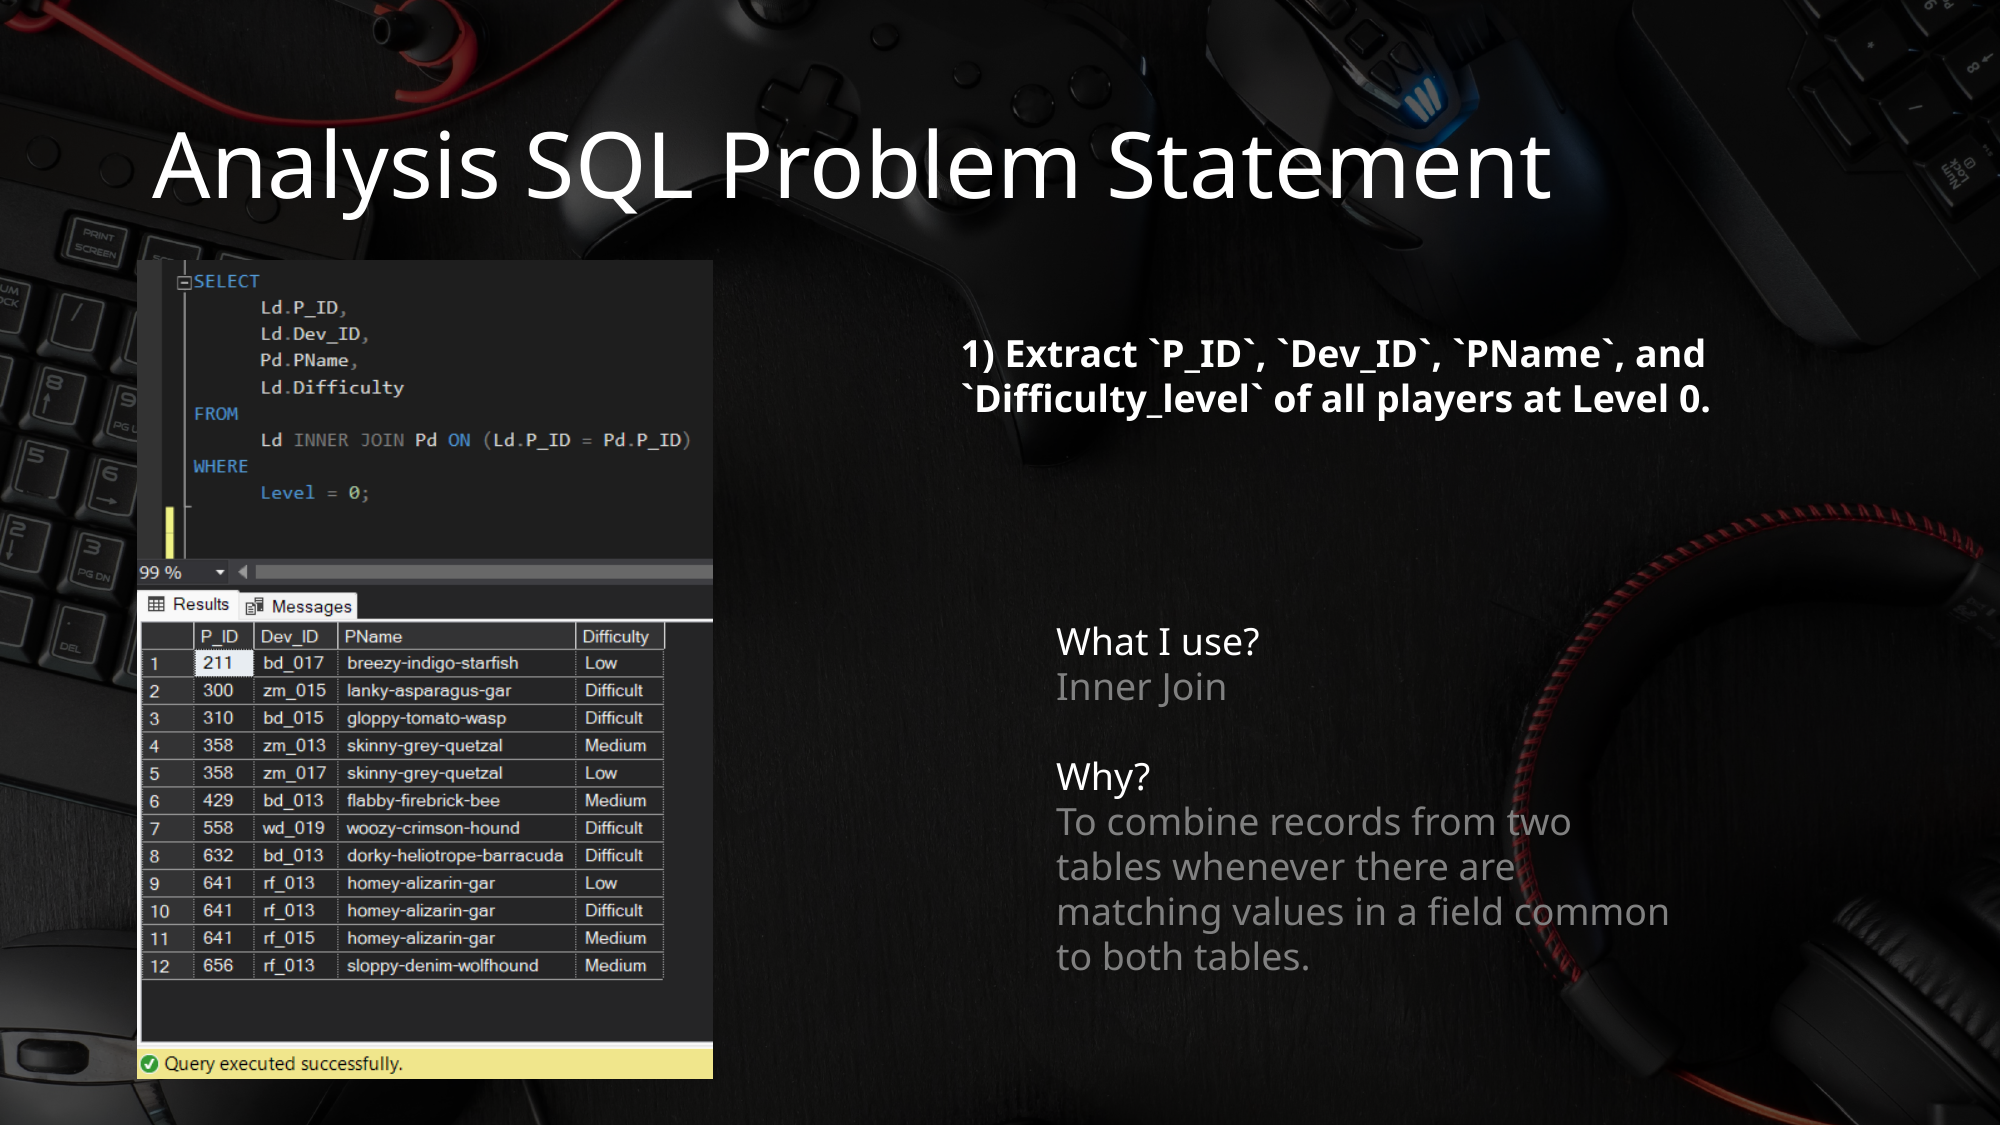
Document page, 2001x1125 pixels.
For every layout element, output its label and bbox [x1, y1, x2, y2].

list [0, 0, 2000, 1125]
picture [136, 259, 713, 1080]
